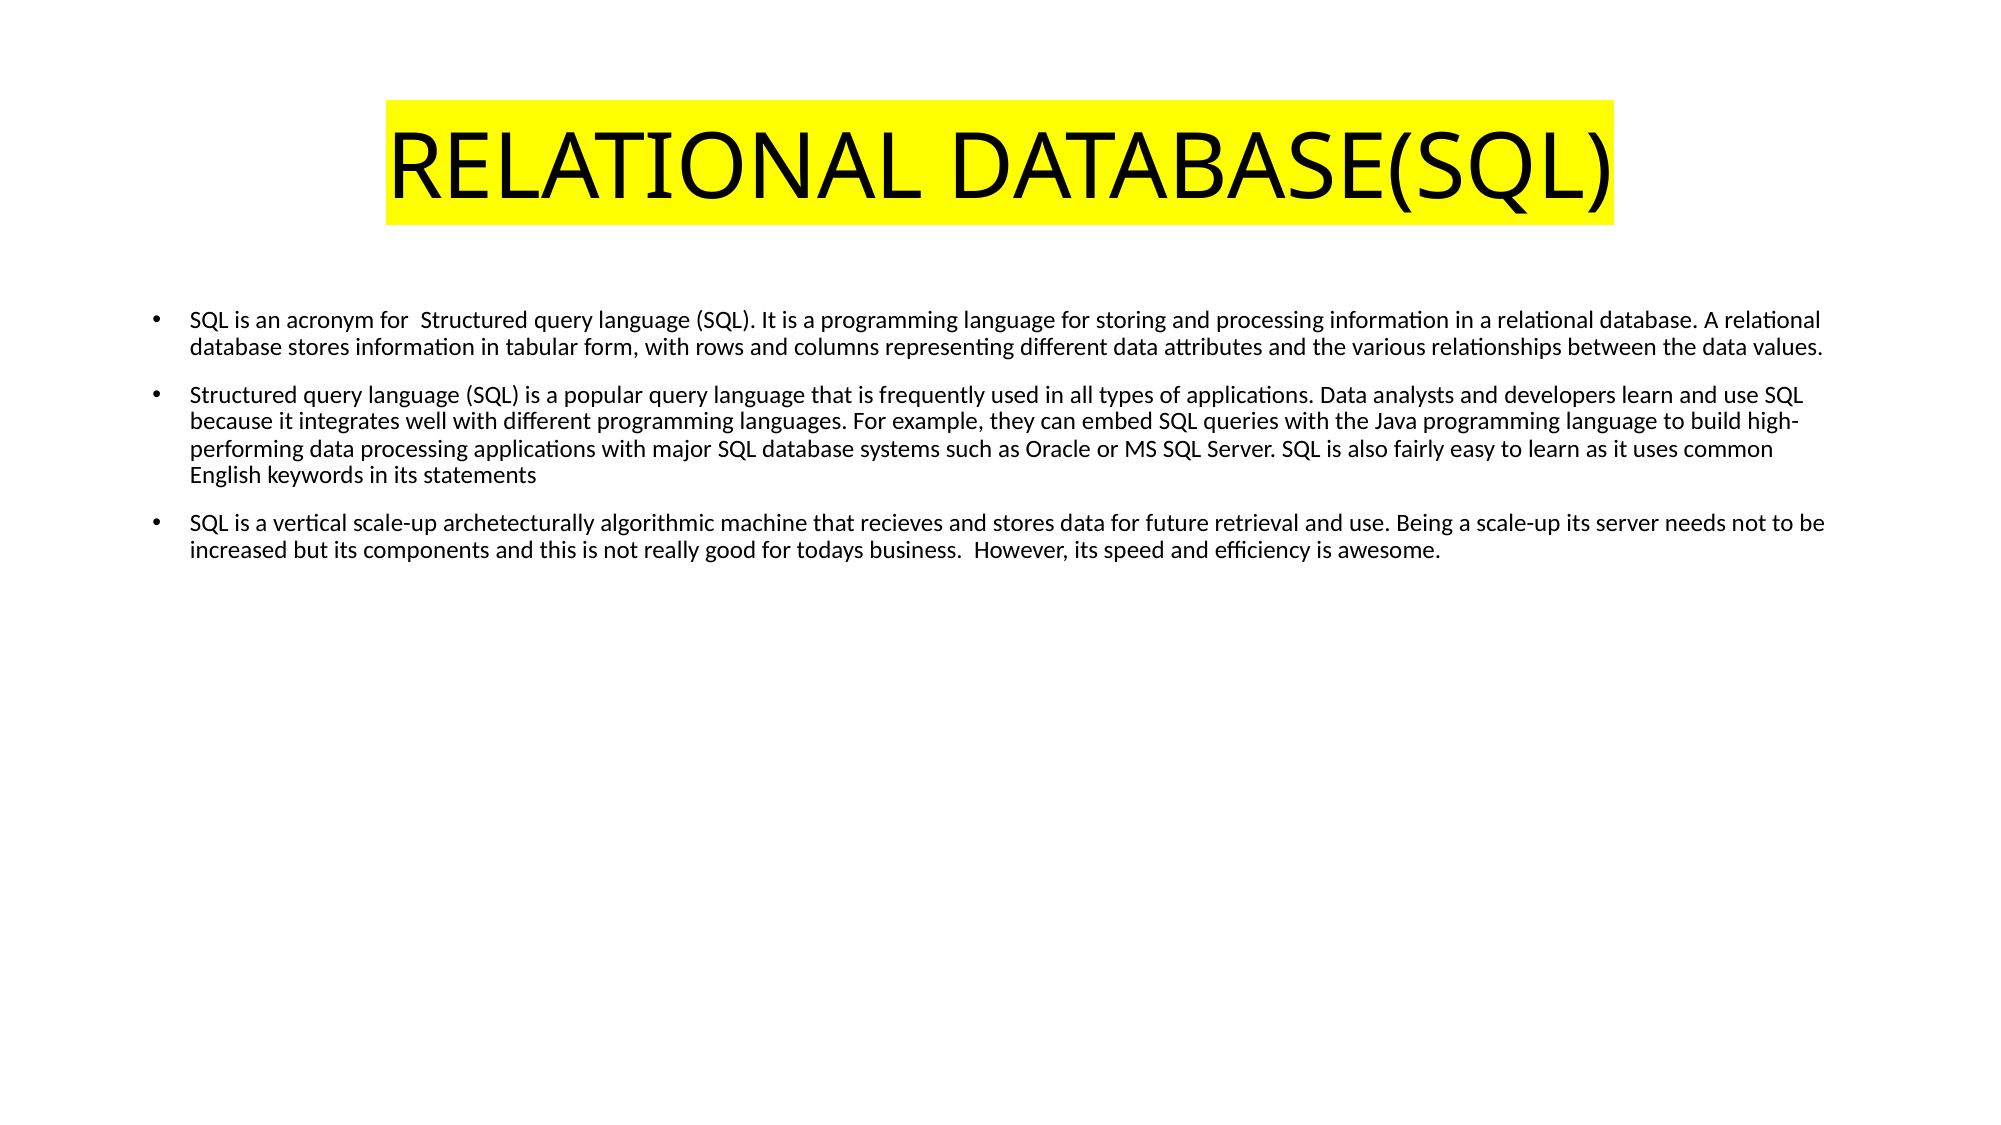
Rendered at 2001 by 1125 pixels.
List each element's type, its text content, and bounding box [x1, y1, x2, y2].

title RELATIONAL DATABASE(SQL) [137, 59, 1863, 278]
list SQL is an acronym for Structured query language (SQL). It is a programming language for storing and processing information in a relational database. A relational database stores information in tabular form, with rows and columns representing different data attributes and the various relationships between the data values. Structured query language (SQL) is a popular query language that is frequently used in all types of applications. Data analysts and developers learn and use SQL because it integrates well with different programming languages. For example, they can embed SQL queries with the Java programming language to build high-performing data processing applications with major SQL database systems such as Oracle or MS SQL Server. SQL is also fairly easy to learn as it uses common English keywords in its statements SQL is a vertical scale-up archetecturally algorithmic machine that recieves and stores data for future retrieval and use. Being a scale-up its server needs not to be increased but its components and this is not really good for todays business. However, its speed and efficiency is awesome. [137, 299, 1863, 633]
